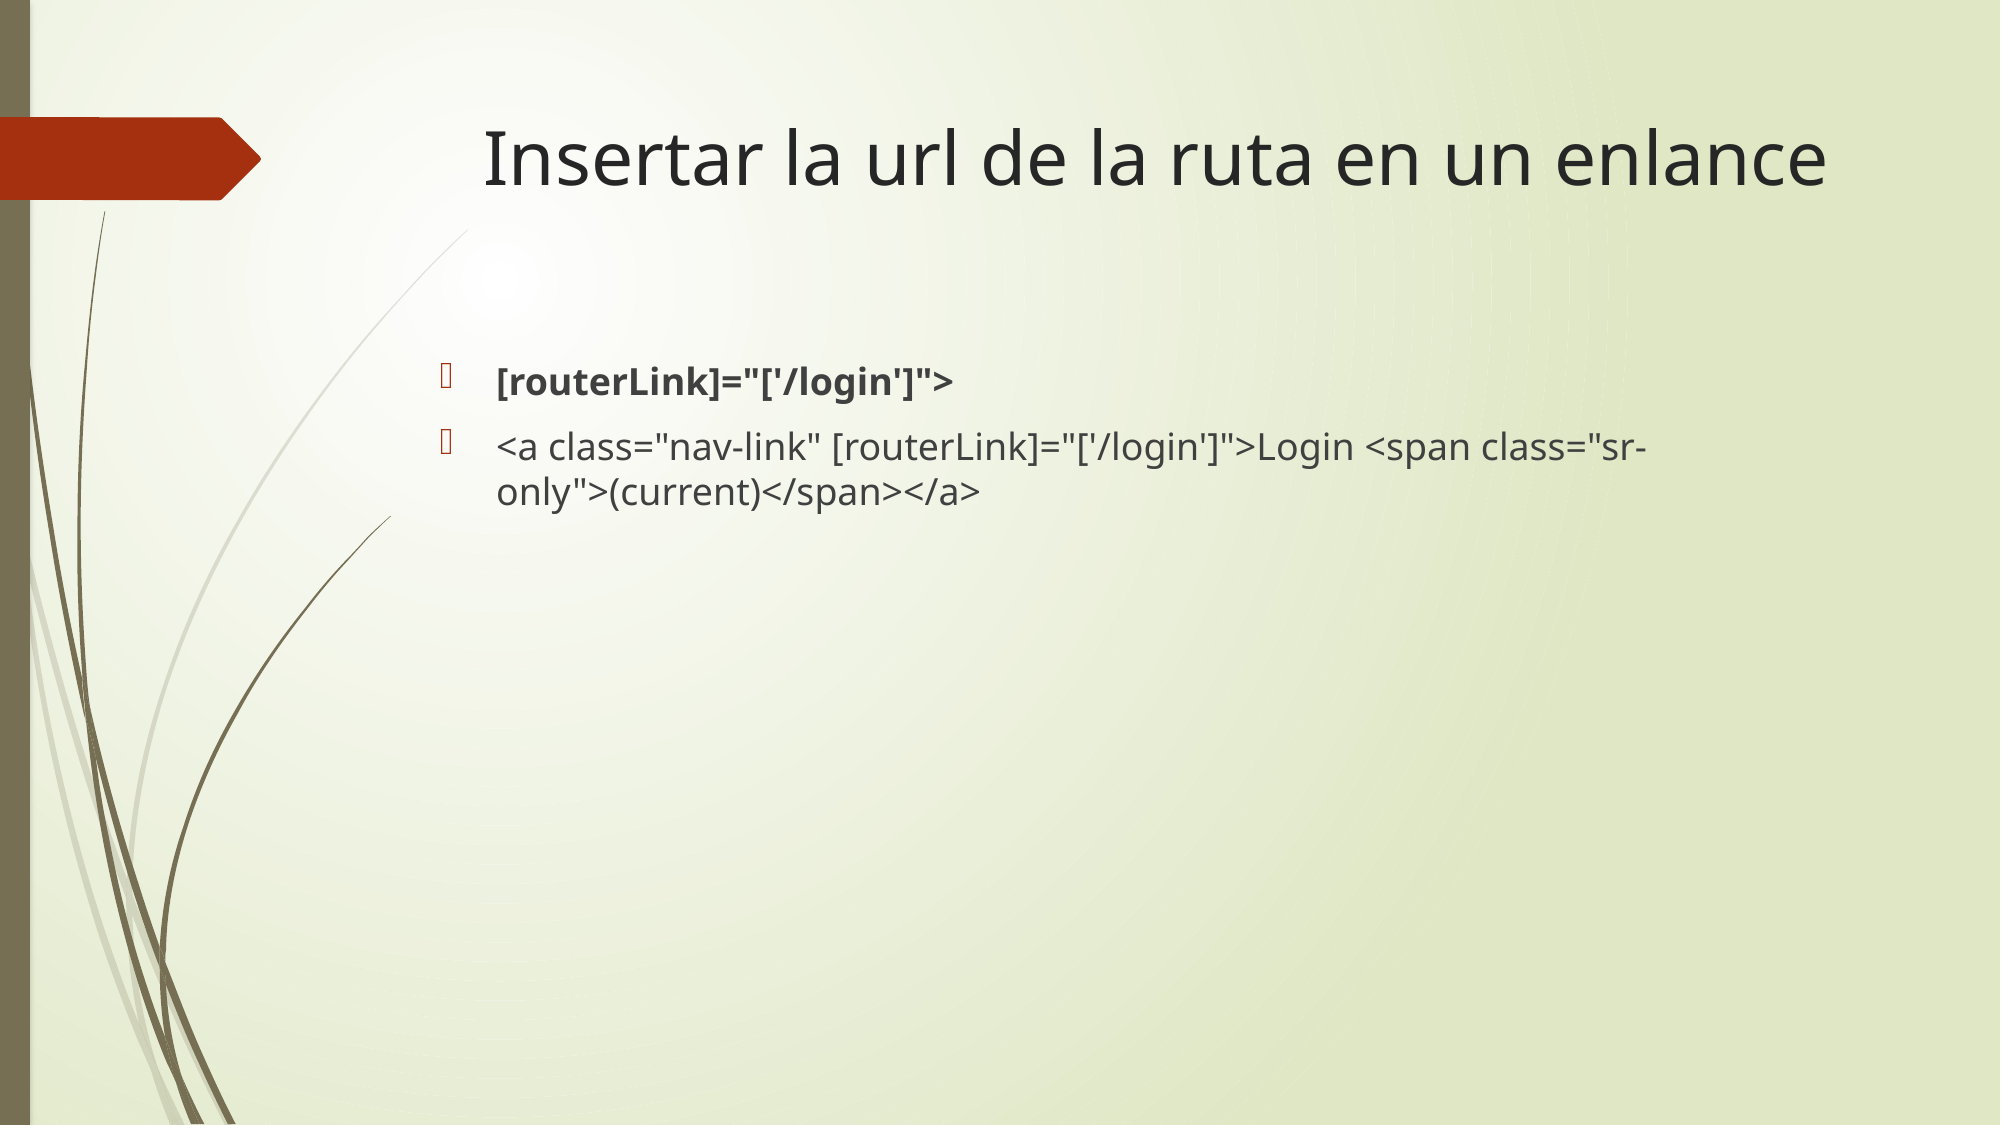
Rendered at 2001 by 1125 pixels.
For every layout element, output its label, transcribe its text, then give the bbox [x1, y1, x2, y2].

title Insertar la url de la ruta en un enlance [425, 102, 1888, 313]
list [routerLink]="['/login']"> <a class="nav-link" [routerLink]="['/login']">Login <span class="sr-only">(current)</span></a> [424, 350, 1888, 970]
